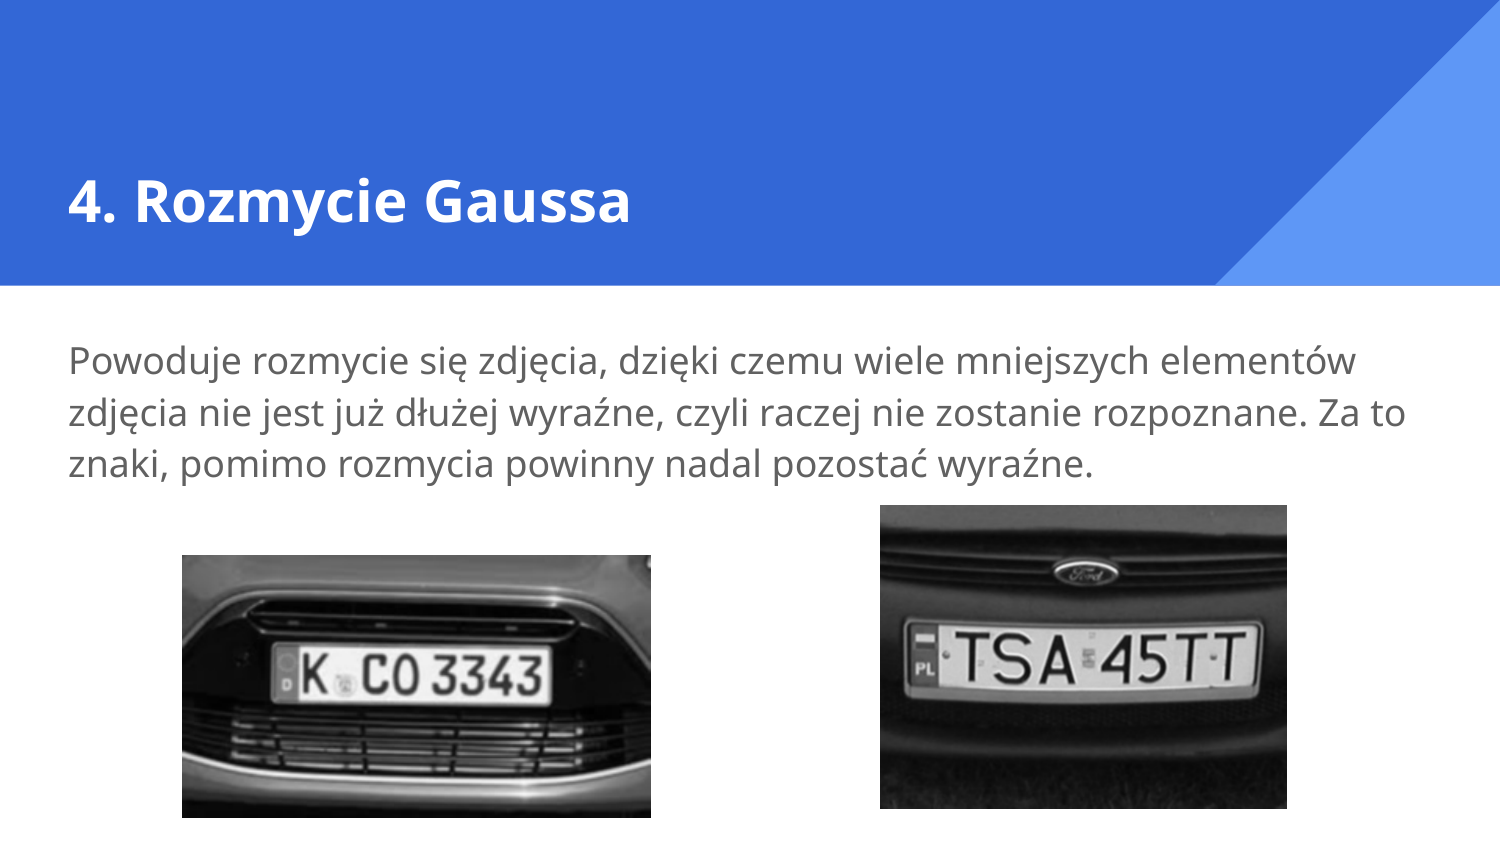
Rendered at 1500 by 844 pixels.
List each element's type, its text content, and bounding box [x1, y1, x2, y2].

list Powoduje rozmycie się zdjęcia, dzięki czemu wiele mniejszych elementów zdjęcia nie jest już dłużej wyraźne, czyli raczej nie zostanie rozpoznane. Za to znaki, pomimo rozmycia powinny nadal pozostać wyraźne. [53, 315, 1447, 759]
title 4. Rozmycie Gaussa [53, 24, 914, 250]
picture [181, 555, 651, 819]
picture [880, 505, 1287, 810]
